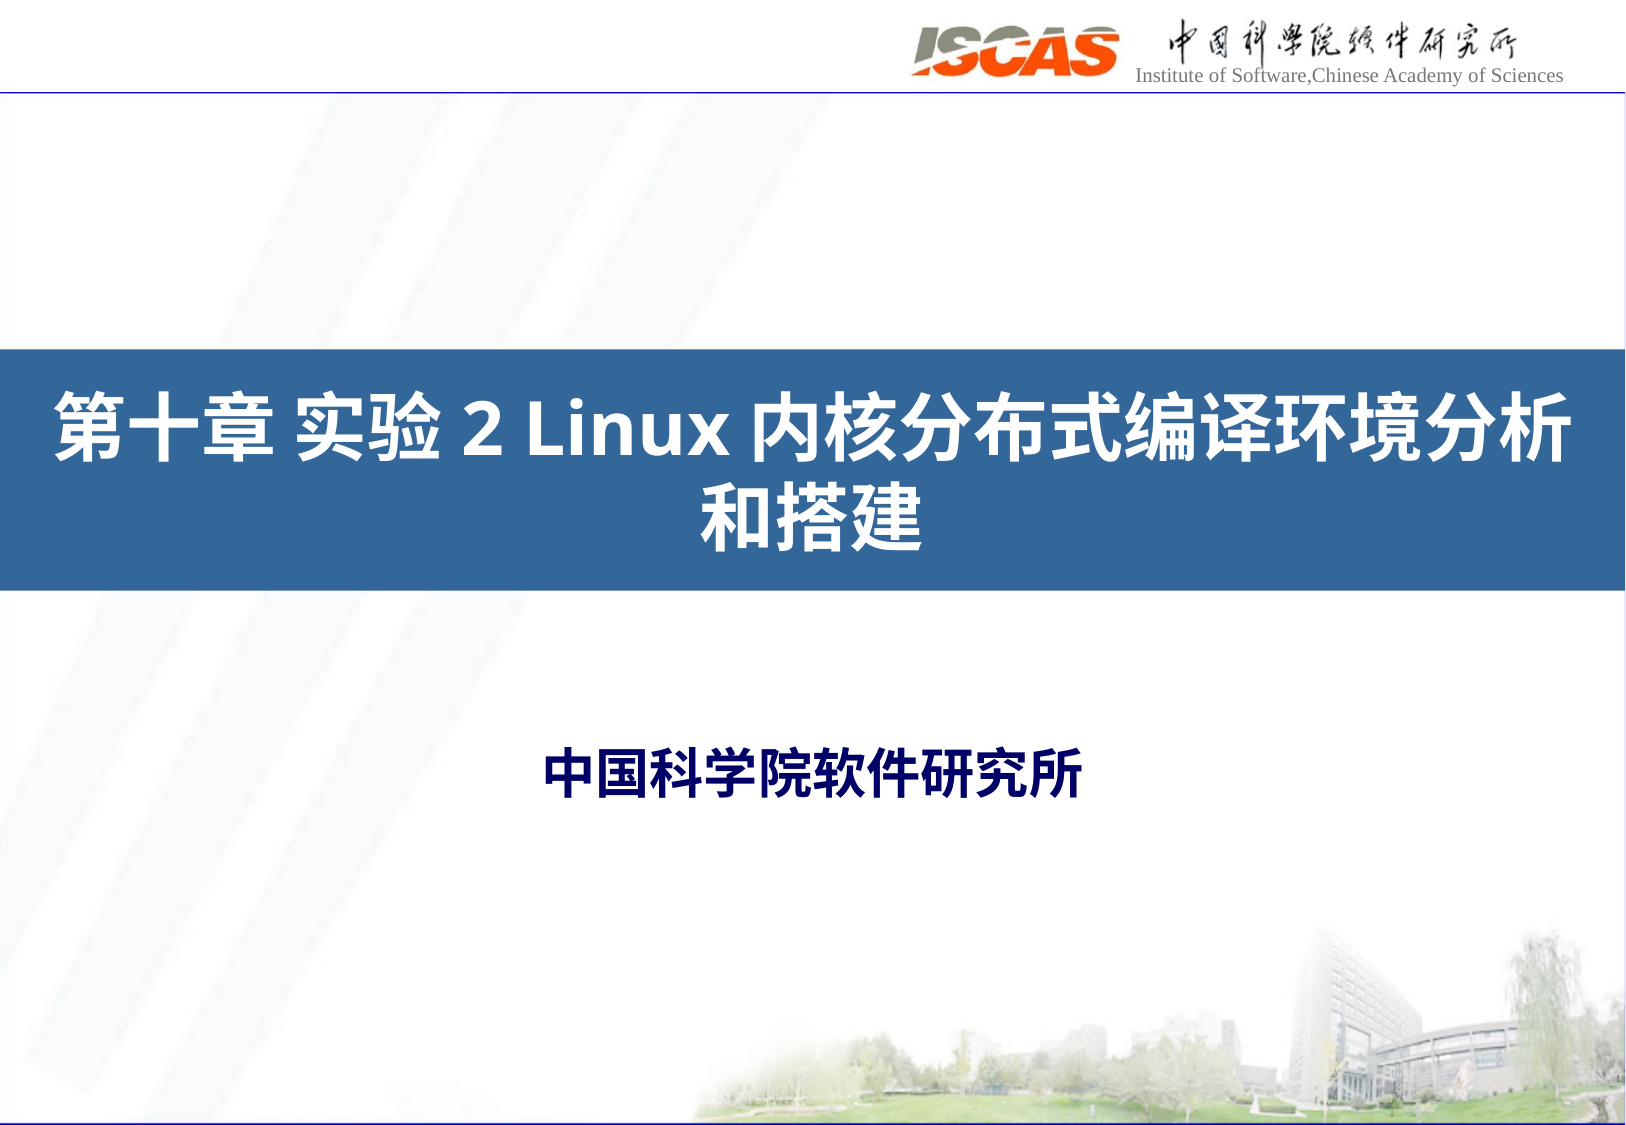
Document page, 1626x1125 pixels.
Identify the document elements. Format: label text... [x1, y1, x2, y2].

title 第十章 实验2 Linux内核分布式编译环境分析和搭建 [0, 349, 1625, 591]
subtitle 中国科学院软件研究所 [287, 732, 1338, 1020]
picture [907, 18, 1132, 87]
picture [0, 92, 1626, 1125]
picture [1166, 15, 1519, 71]
